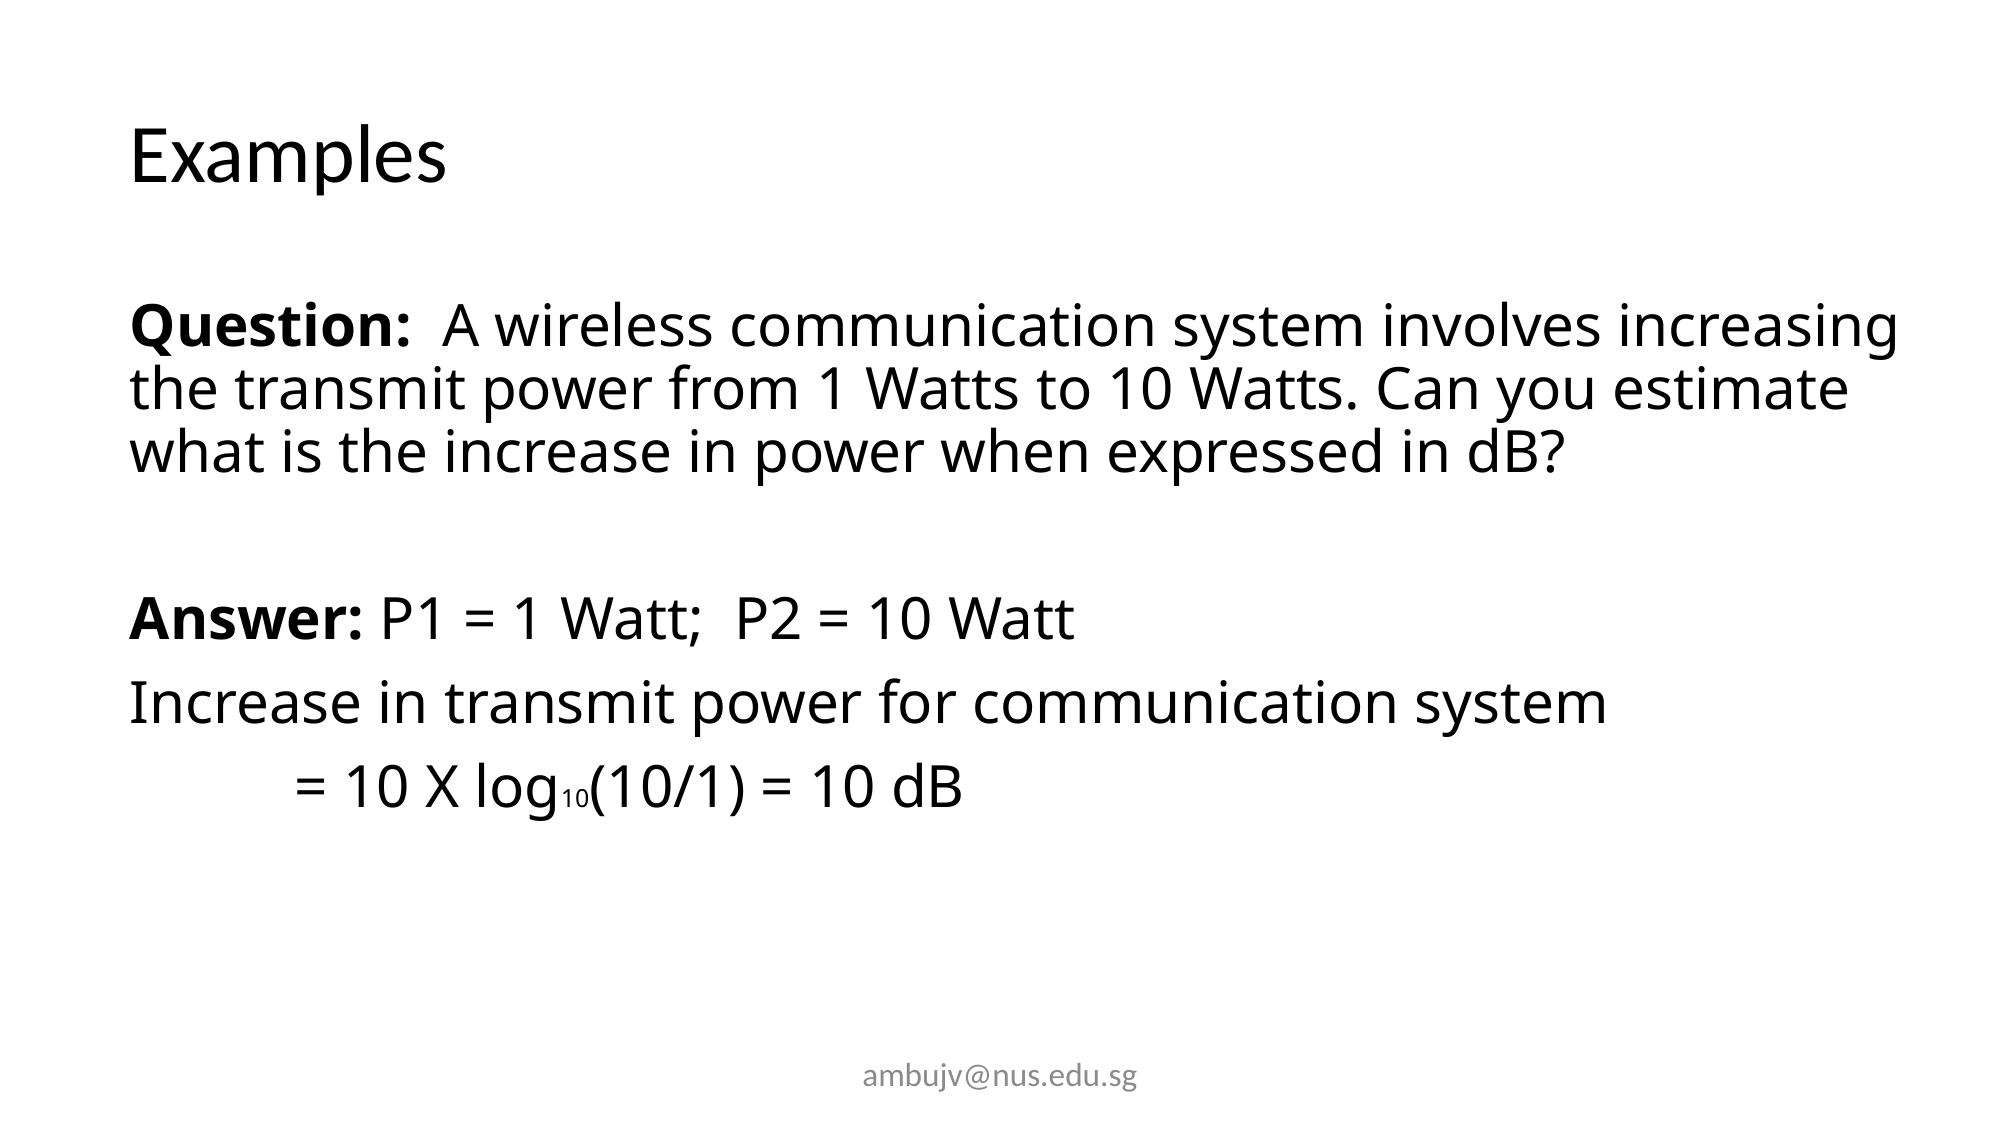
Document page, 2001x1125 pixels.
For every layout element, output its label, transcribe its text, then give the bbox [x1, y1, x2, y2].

title Examples [114, 57, 1893, 188]
list Question: A wireless communication system involves increasing the transmit power from 1 Watts to 10 Watts. Can you estimate what is the increase in power when expressed in dB? Answer: P1 = 1 Watt; P2 = 10 Watt Increase in transmit power for communication system = 10 X log10​(10/1) = 10 dB [114, 188, 1929, 920]
footer ambujv@nus.edu.sg [662, 1042, 1338, 1103]
